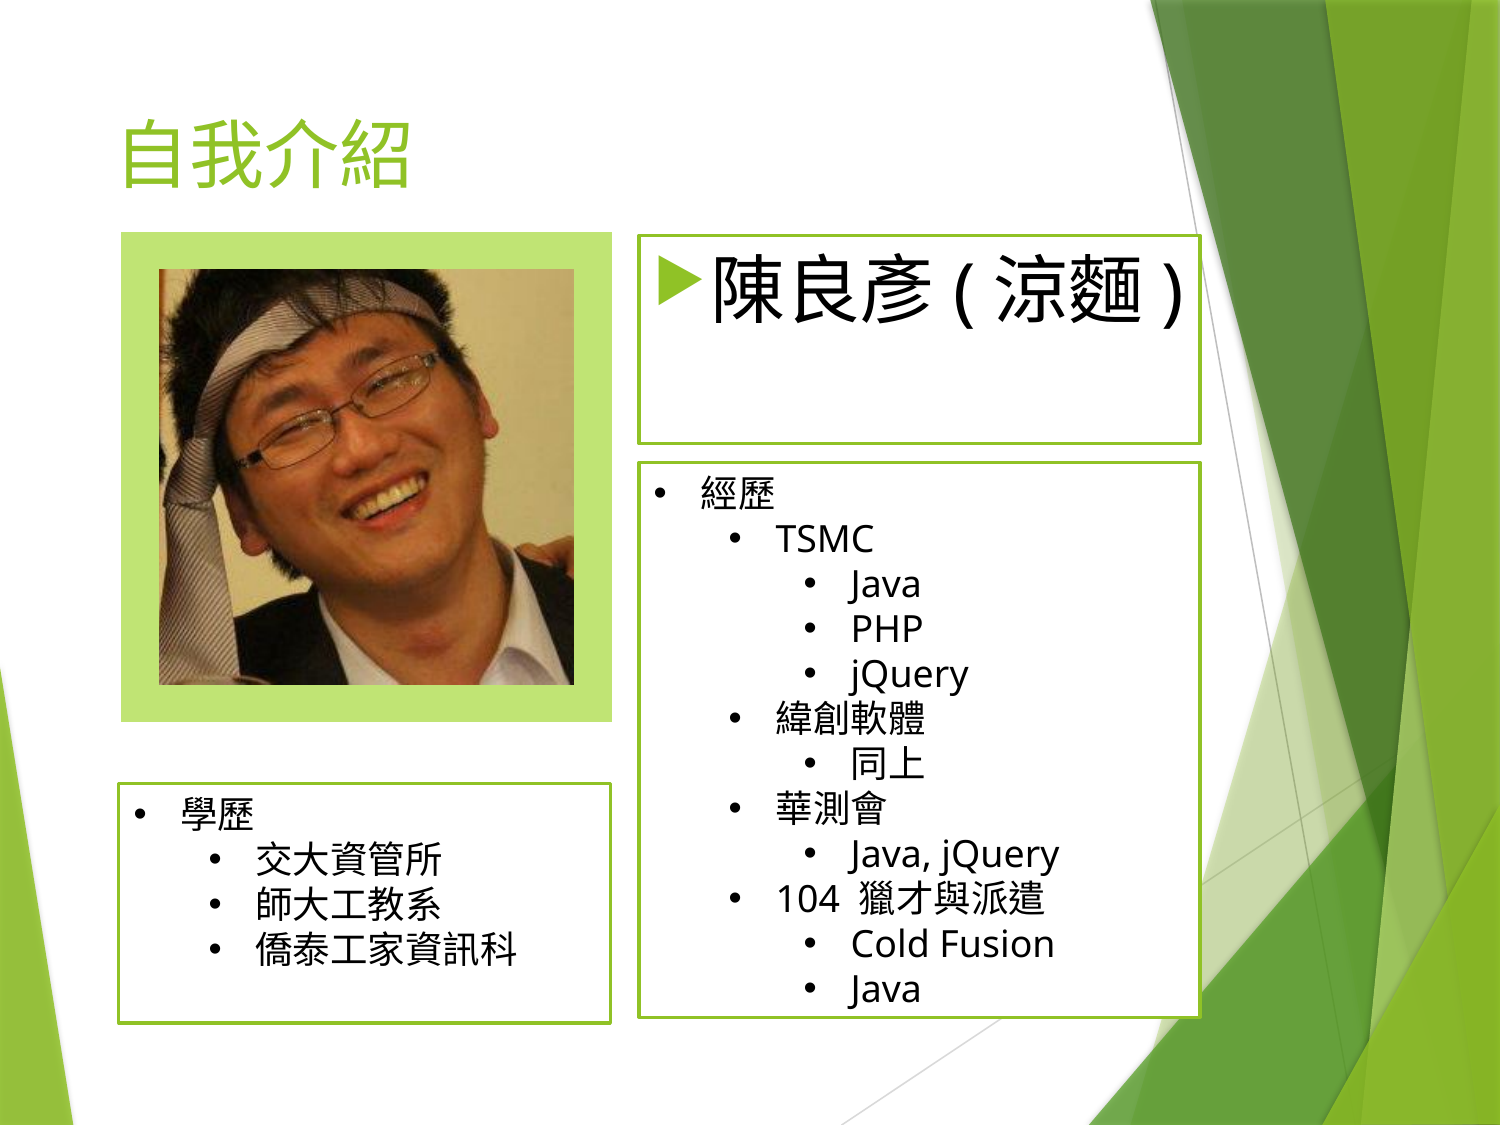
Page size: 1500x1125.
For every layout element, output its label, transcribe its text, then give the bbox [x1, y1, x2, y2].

list 陳良彥(涼麵) [637, 234, 1202, 445]
picture [158, 268, 575, 686]
text_box 經歷 TSMC Java PHP jQuery 緯創軟體 同上 華測會 Java, jQuery 104 獵才與派遣 Cold Fusion Java [637, 461, 1202, 1019]
title 自我介紹 [99, 99, 1142, 317]
text_box 學歷 交大資管所 師大工教系 僑泰工家資訊科 [117, 782, 612, 1025]
